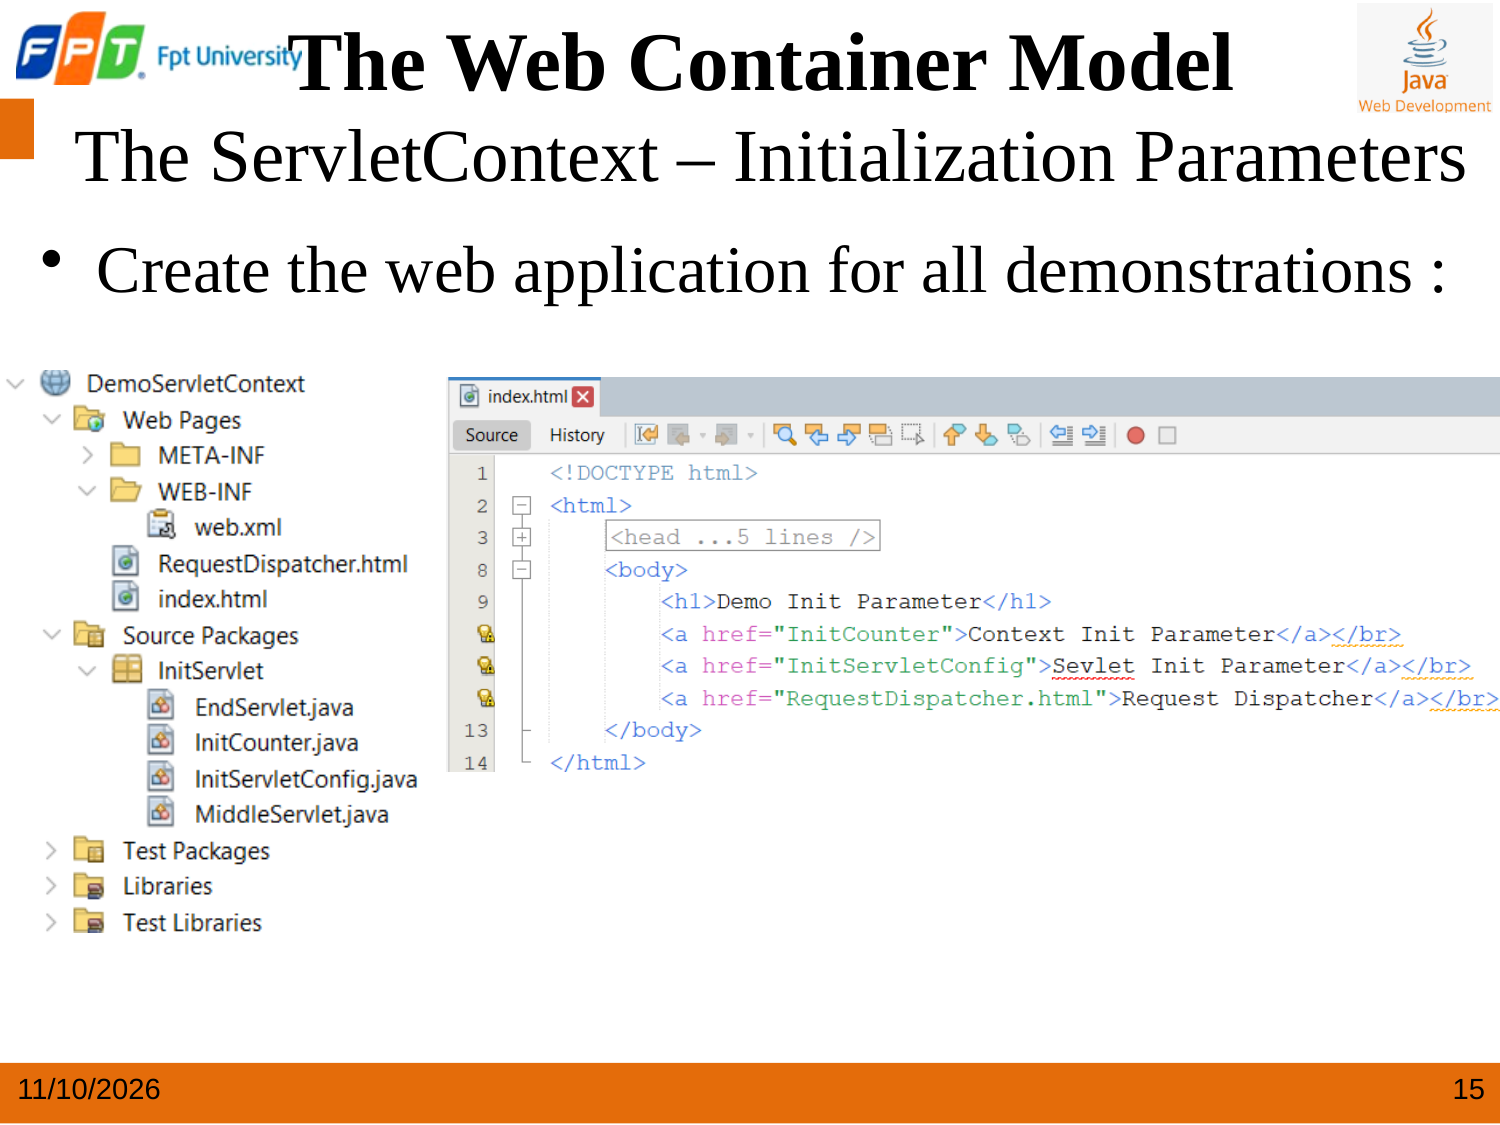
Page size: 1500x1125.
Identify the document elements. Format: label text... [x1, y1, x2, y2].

picture [446, 377, 1500, 772]
picture [2, 370, 429, 933]
picture [16, 11, 43, 85]
list Create the web application for all demonstrations : [25, 218, 1475, 319]
slide_number 15 [1050, 1063, 1500, 1124]
title The Web Container Model The ServletContext – Initialization Parameters [43, 0, 1500, 204]
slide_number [2, 1063, 231, 1123]
